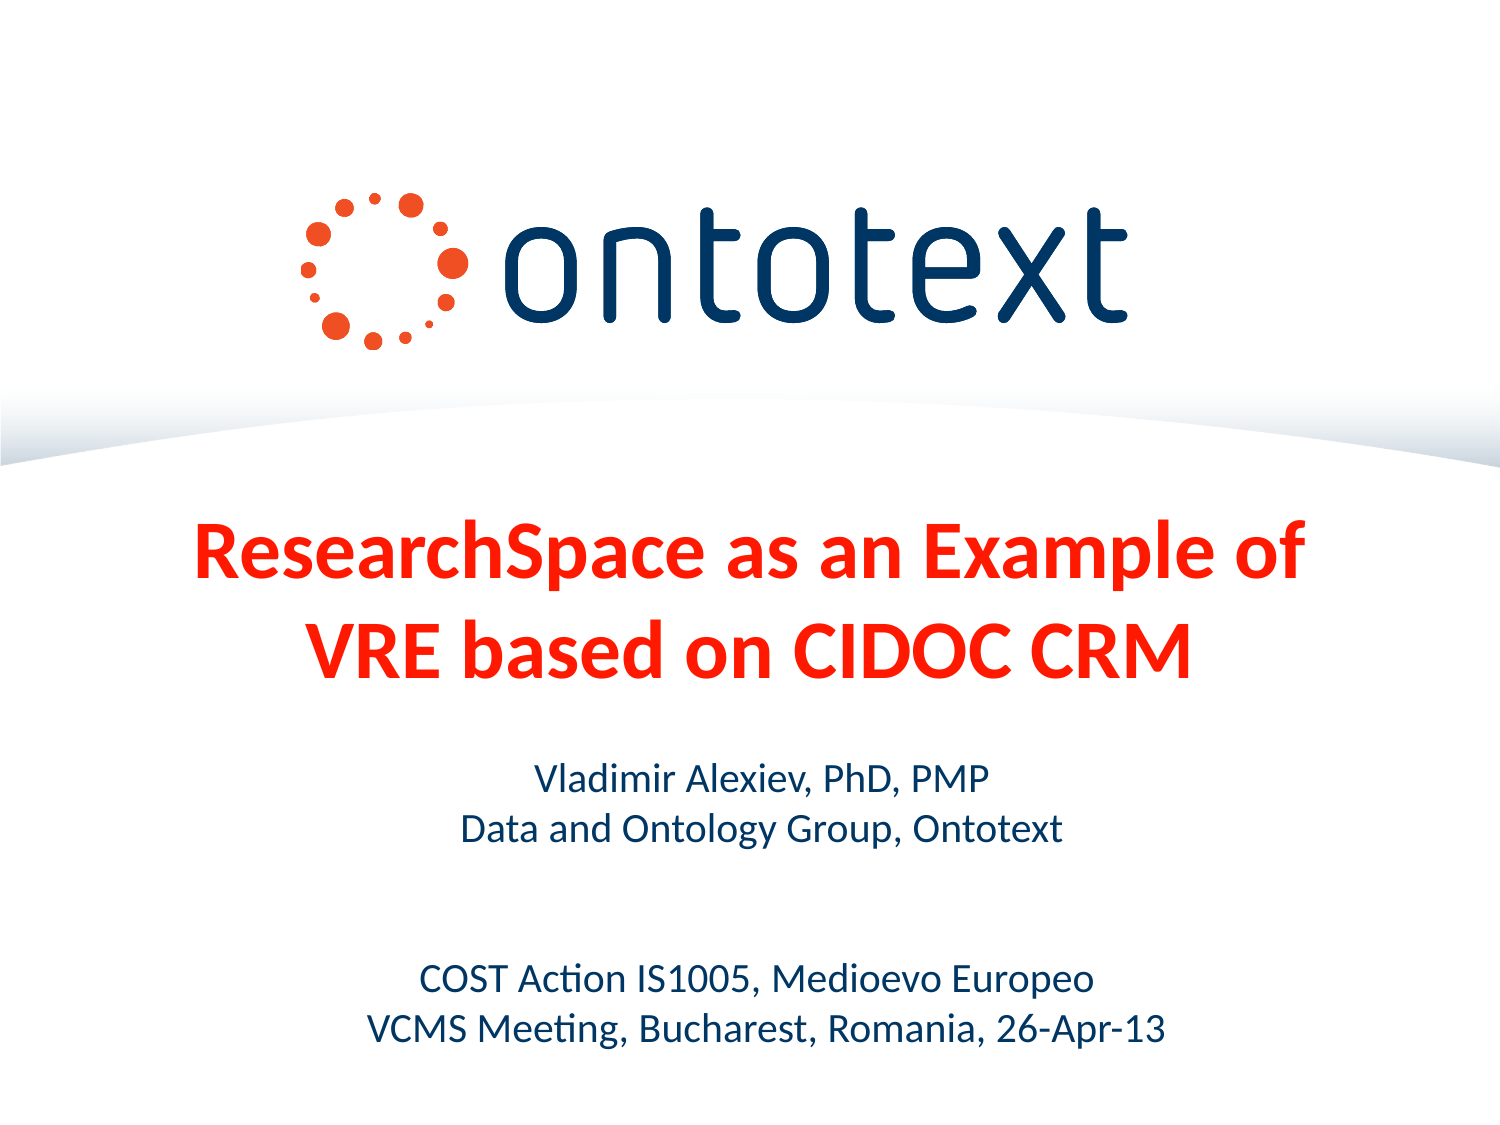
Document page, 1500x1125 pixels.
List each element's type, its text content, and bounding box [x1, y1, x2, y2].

picture [300, 193, 1129, 351]
title ResearchSpace as an Example of VRE based on CIDOC CRM [112, 474, 1388, 717]
subtitle Vladimir Alexiev, PhD, PMP Data and Ontology Group, Ontotext COST Action IS1005, Medioevo Europeo VCMS Meeting, Bucharest, Romania, 26-Apr-13 [123, 743, 1400, 953]
